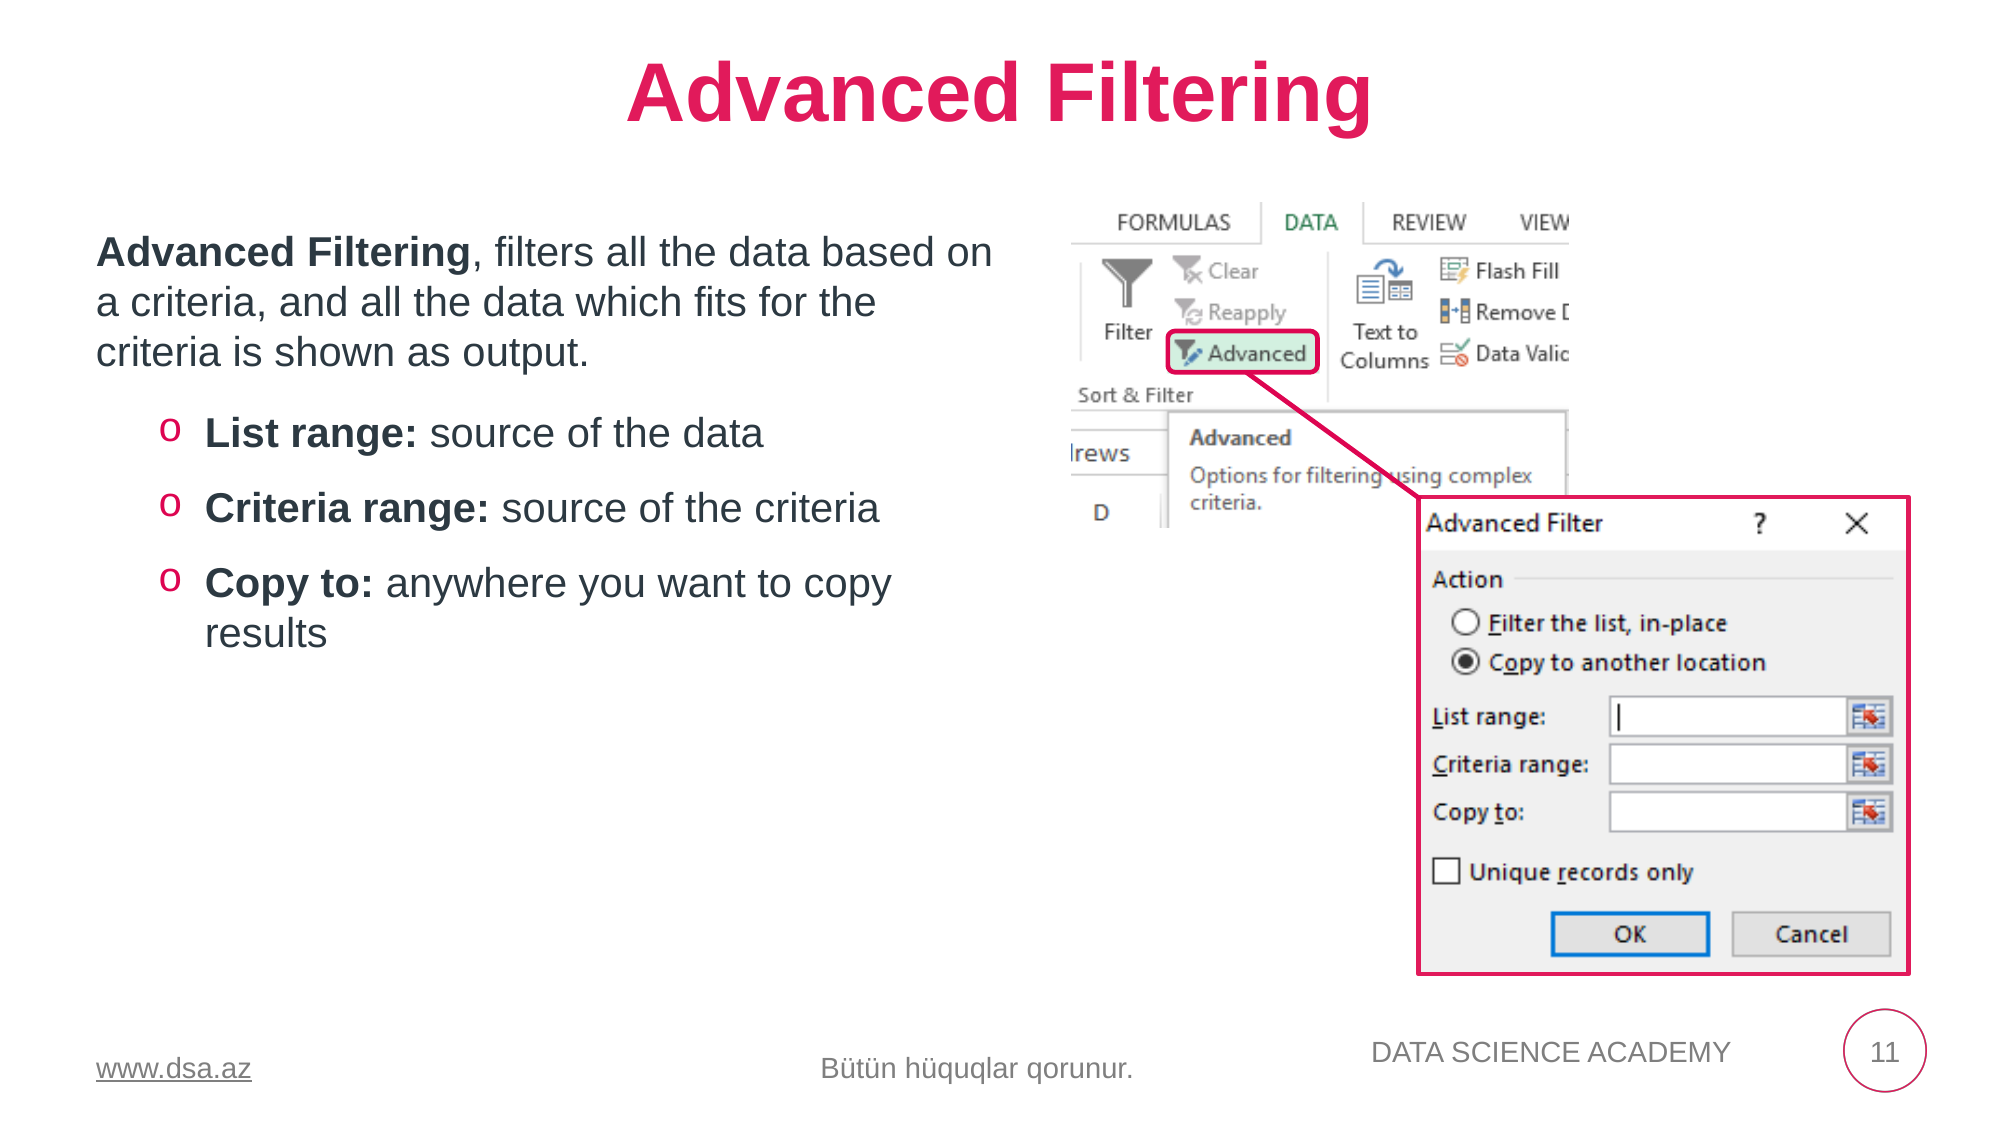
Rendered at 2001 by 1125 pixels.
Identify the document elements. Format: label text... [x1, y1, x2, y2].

text_box DATA SCIENCE ACADEMY [1273, 1025, 1801, 1076]
text_box Advanced Filtering [0, 41, 2000, 144]
text_box www.dsa.az Bütün hüquqlar qorunur. [80, 1011, 1218, 1092]
text_box Advanced Filtering, filters all the data based on a criteria, and all the data which fits for the criteria is shown as output. [80, 216, 1013, 382]
picture [1071, 202, 1907, 972]
picture [1806, 1006, 1965, 1096]
text_box List range: source of the data Criteria range: source of the criteria Copy to: anywhere you want to copy results [80, 382, 937, 656]
